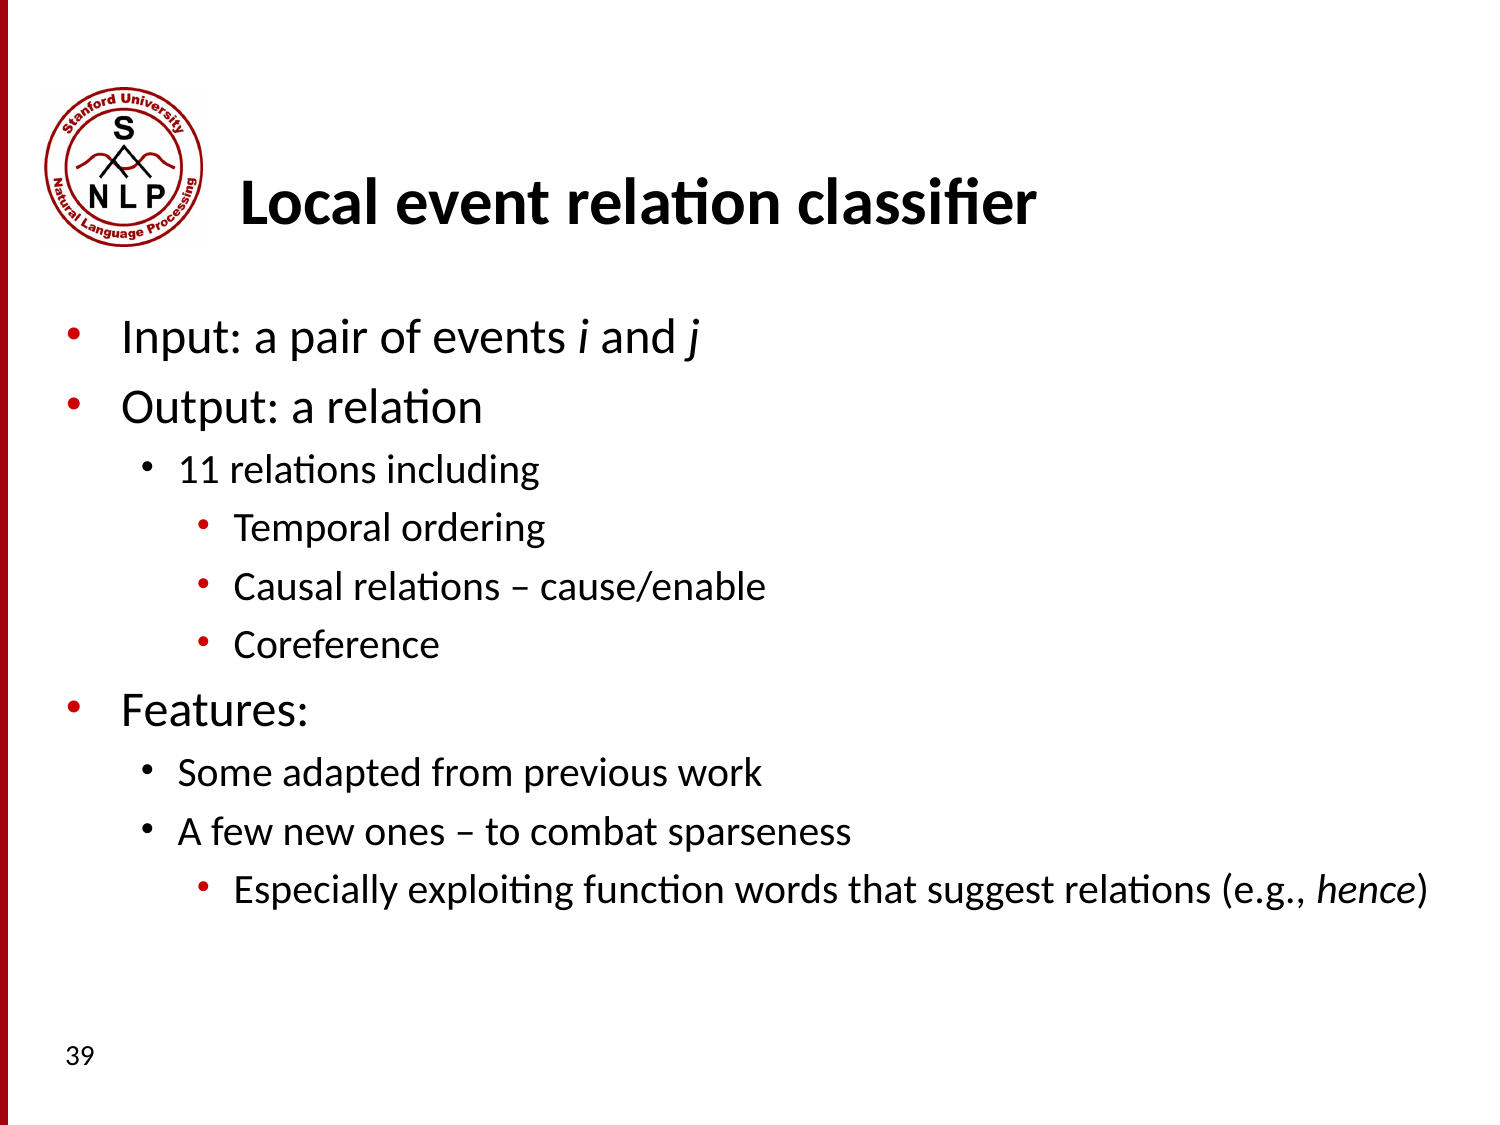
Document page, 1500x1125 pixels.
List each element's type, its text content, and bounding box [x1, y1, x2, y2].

list Input: a pair of events i and j Output: a relation 11 relations including Temporal ordering Causal relations – cause/enable Coreference Features: Some adapted from previous work A few new ones – to combat sparseness Especially exploiting function words that suggest relations (e.g., hence) [50, 295, 1450, 1025]
title Local event relation classifier [225, 83, 1450, 246]
slide_number 39 [49, 1028, 376, 1105]
picture [44, 87, 203, 247]
